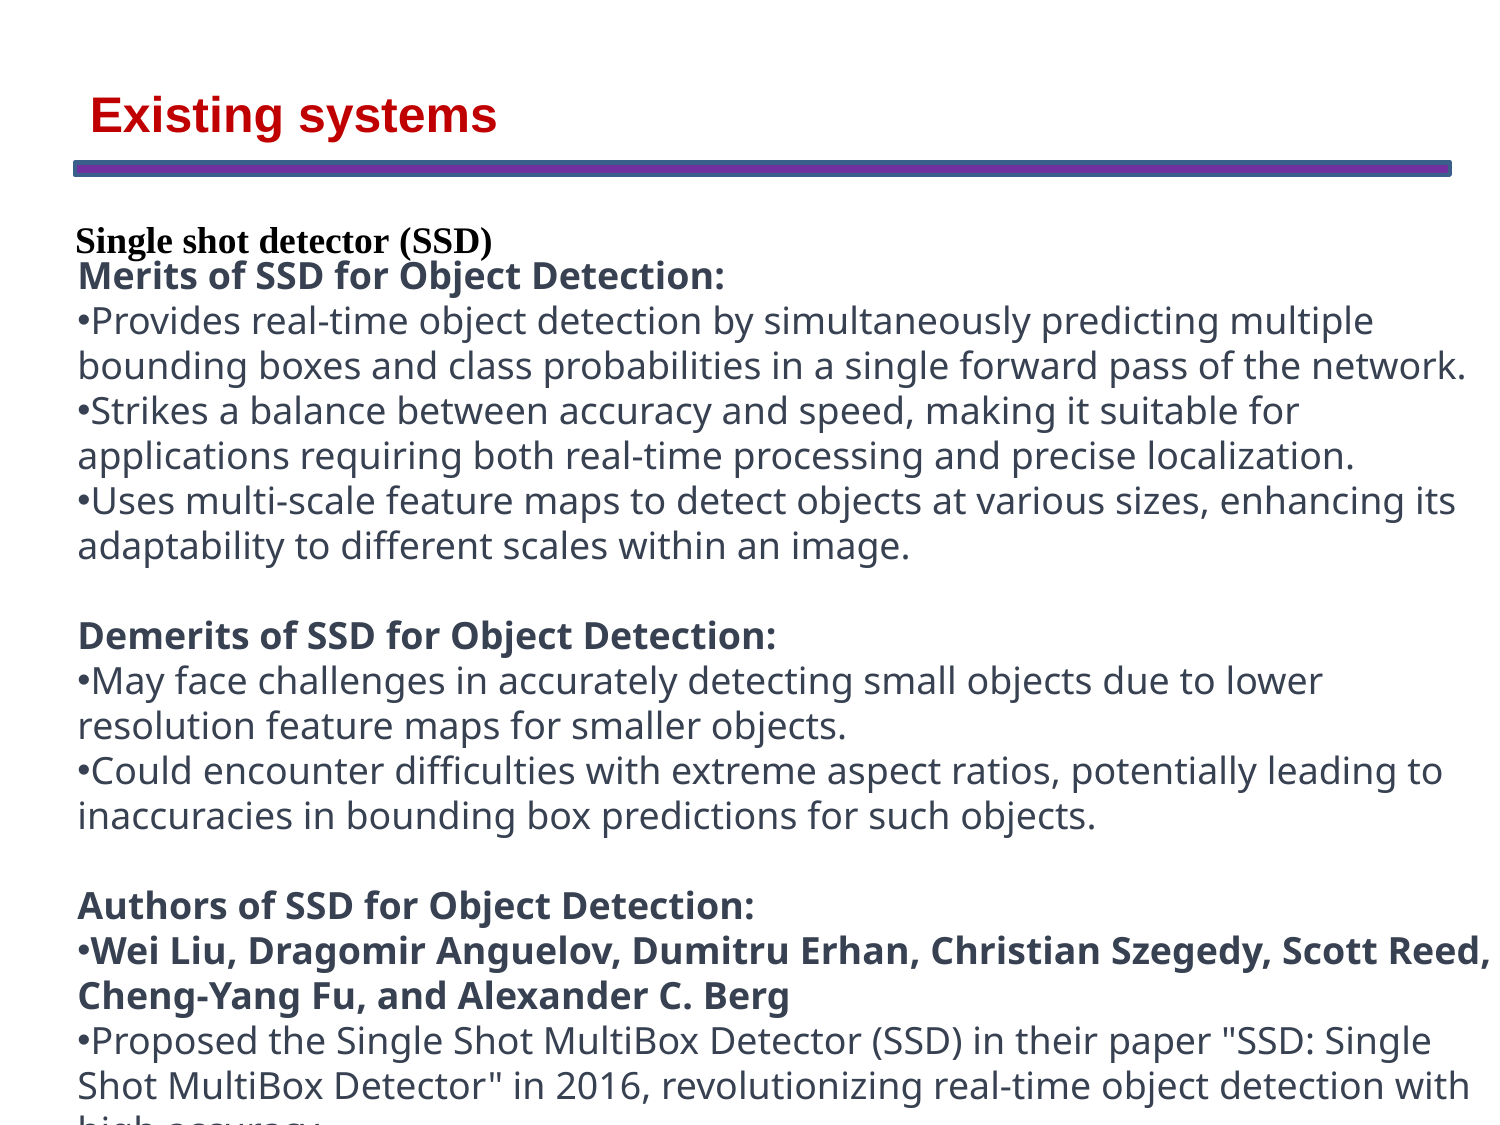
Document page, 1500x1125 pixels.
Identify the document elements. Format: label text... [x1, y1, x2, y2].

text_box Existing systems [75, 74, 1450, 170]
text_box [1350, 170, 1450, 175]
text_box Merits of SSD for Object Detection: Provides real-time object detection by simultaneously predicting multiple bounding boxes and class probabilities in a single forward pass of the network. Strikes a balance between accuracy and speed, making it suitable for applications requiring both real-time processing and precise localization. Uses multi-scale feature maps to detect objects at various sizes, enhancing its adaptability to different scales within an image. Demerits of SSD for Object Detection: May face challenges in accurately detecting small objects due to lower resolution feature maps for smaller objects. Could encounter difficulties with extreme aspect ratios, potentially leading to inaccuracies in bounding box predictions for such objects. Authors of SSD for Object Detection: Wei Liu, Dragomir Anguelov, Dumitru Erhan, Christian Szegedy, Scott Reed, Cheng-Yang Fu, and Alexander C. Berg Proposed the Single Shot MultiBox Detector (SSD) in their paper "SSD: Single Shot MultiBox Detector" in 2016, revolutionizing real-time object detection with high accuracy. [62, 244, 1500, 1125]
title Single shot detector (SSD) [75, 162, 1350, 404]
